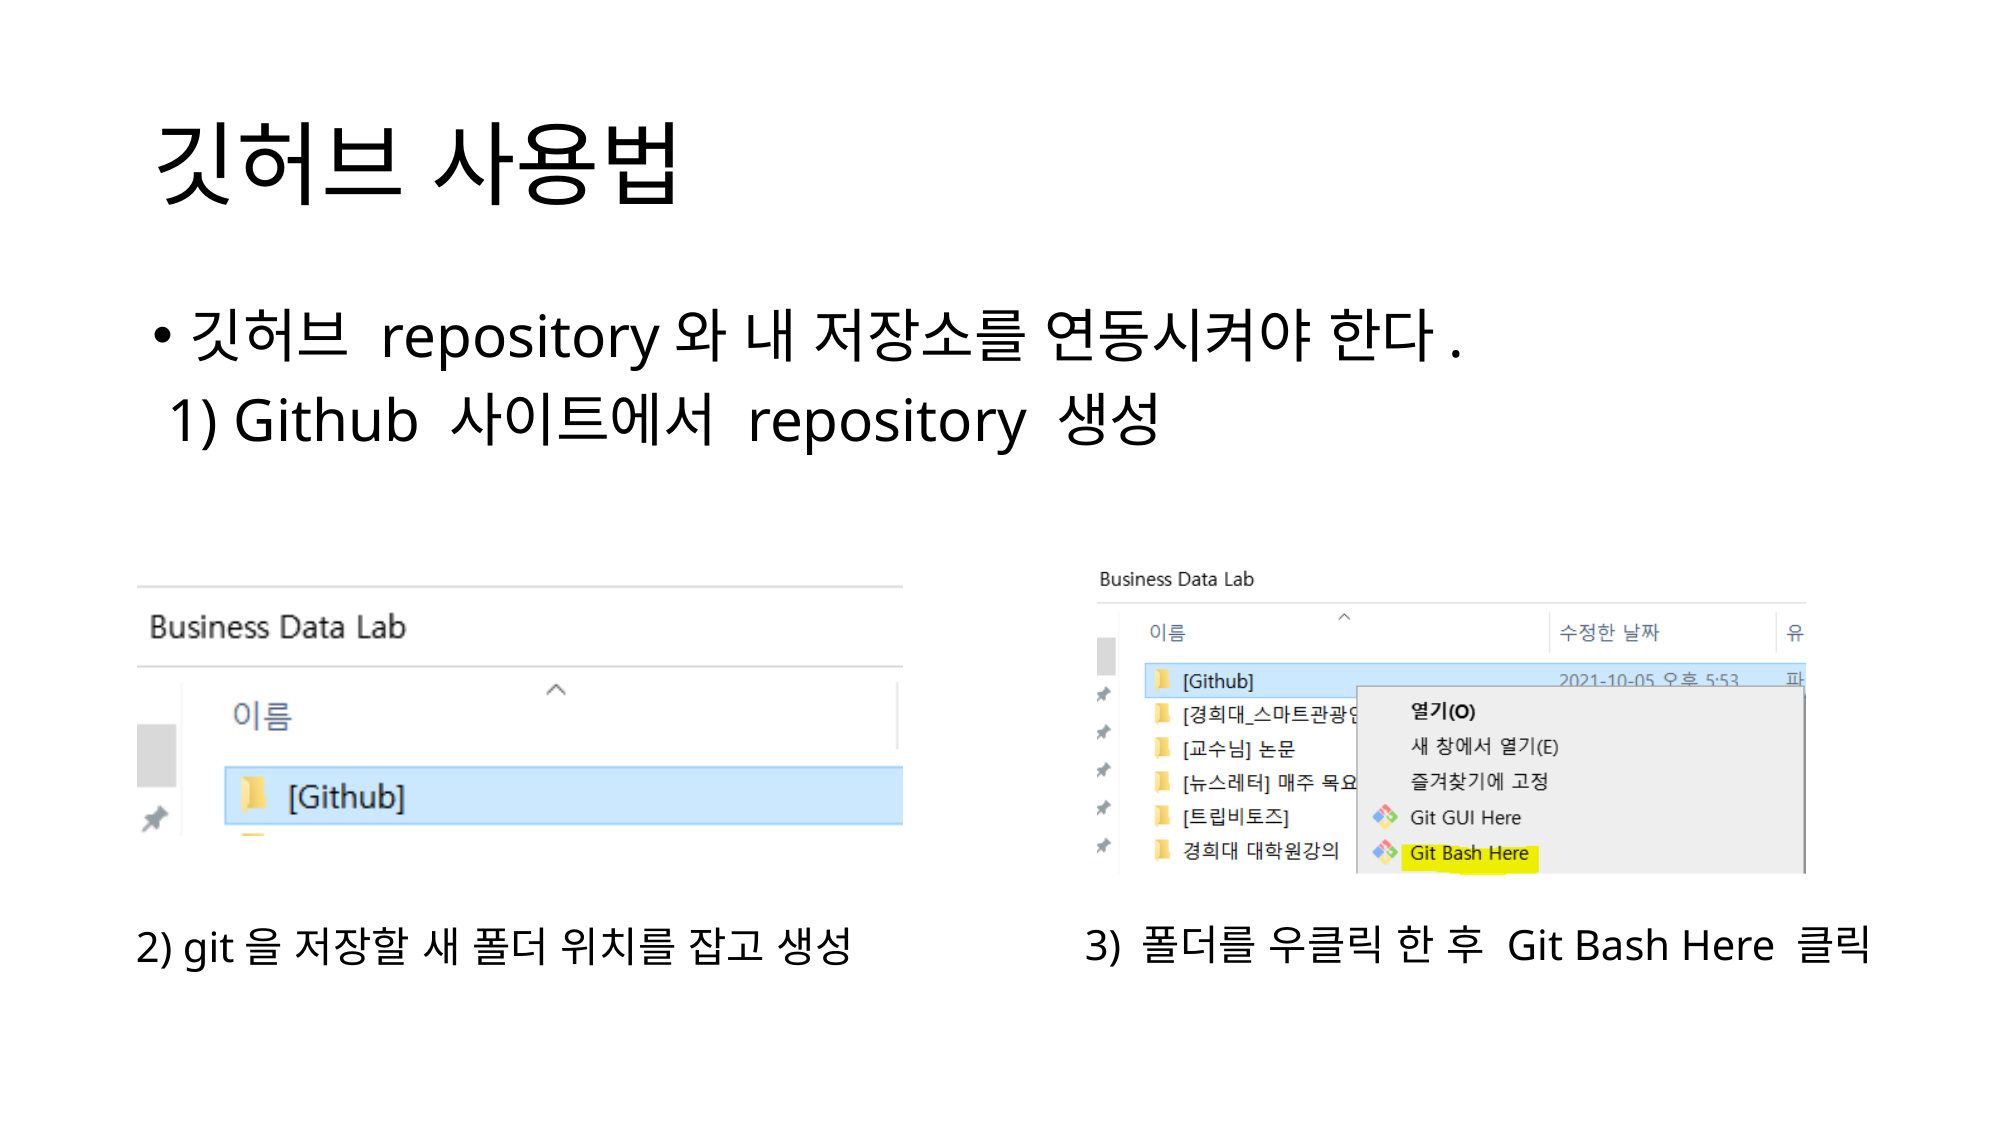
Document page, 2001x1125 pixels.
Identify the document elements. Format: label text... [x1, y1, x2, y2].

text_box 2) git을 저장할 새 폴더 위치를 잡고 생성 [110, 913, 930, 1029]
picture [1096, 562, 1806, 875]
list 깃허브 repository와 내 저장소를 연동시켜야 한다. 1) Github 사이트에서 repository 생성 [137, 299, 1863, 1014]
title 깃허브 사용법 [137, 59, 1863, 278]
picture [137, 582, 903, 836]
text_box 3) 폴더를 우클릭 한 후 Git Bash Here 클릭 [1069, 911, 1916, 976]
